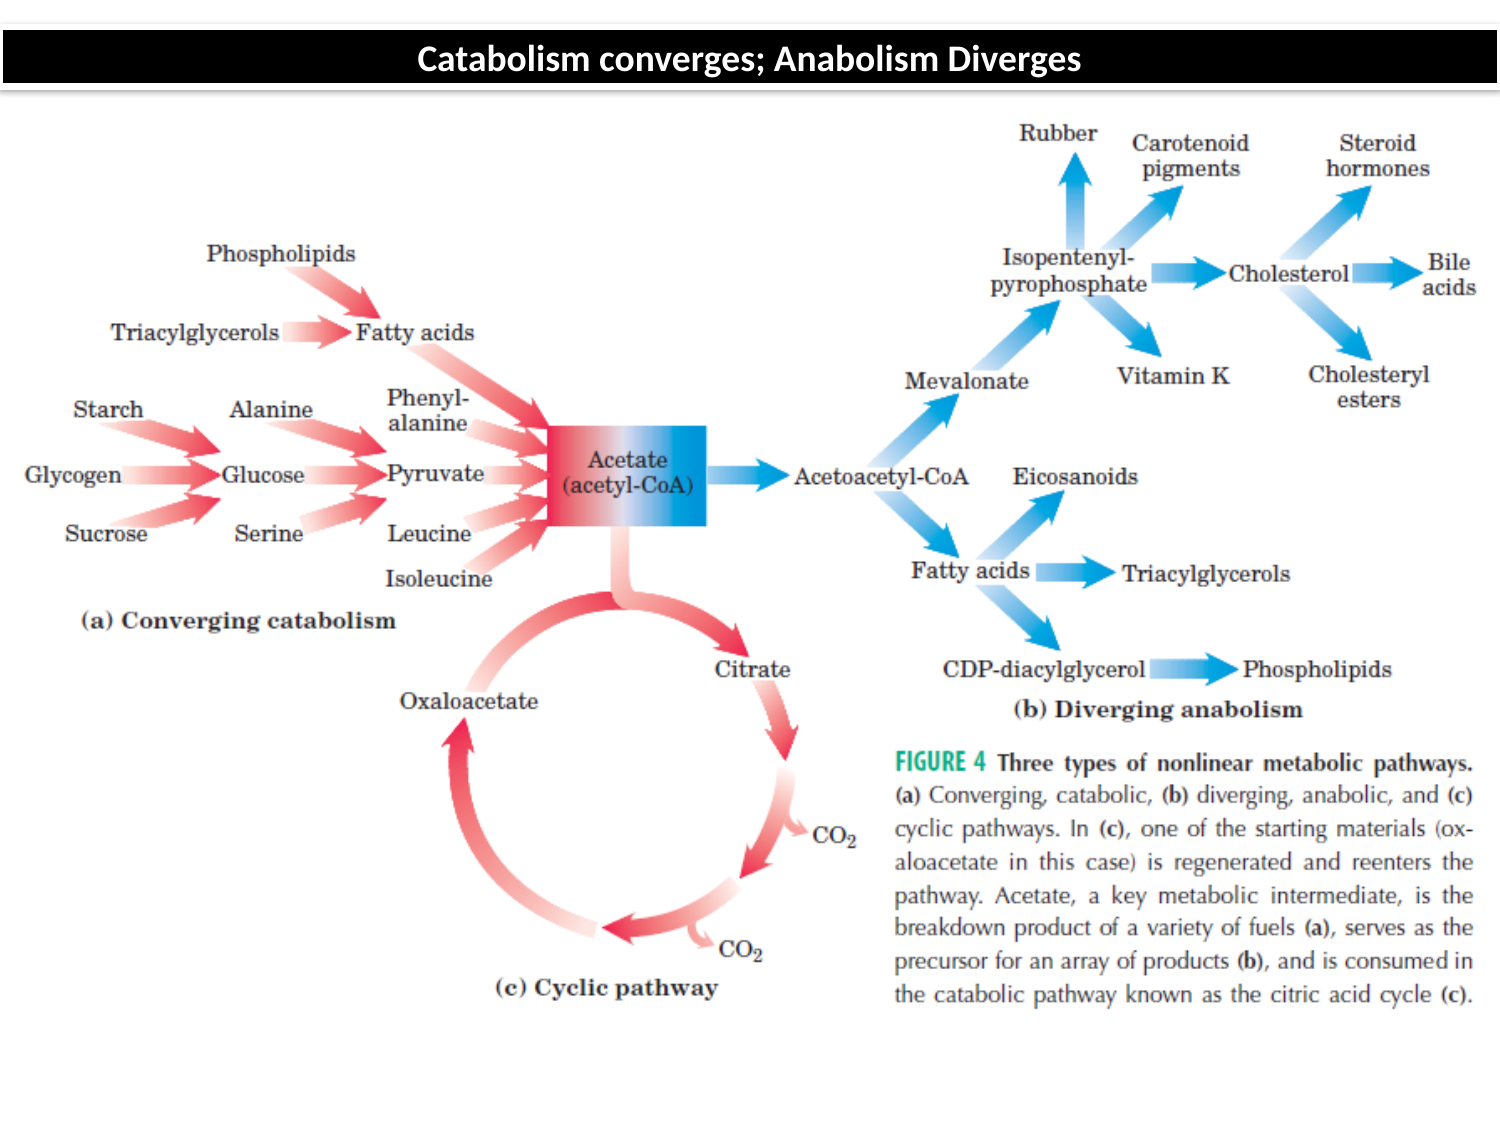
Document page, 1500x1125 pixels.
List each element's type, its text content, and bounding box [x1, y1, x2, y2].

text_box Catabolism converges; Anabolism Diverges [0, 24, 1500, 90]
picture [0, 99, 1500, 1065]
